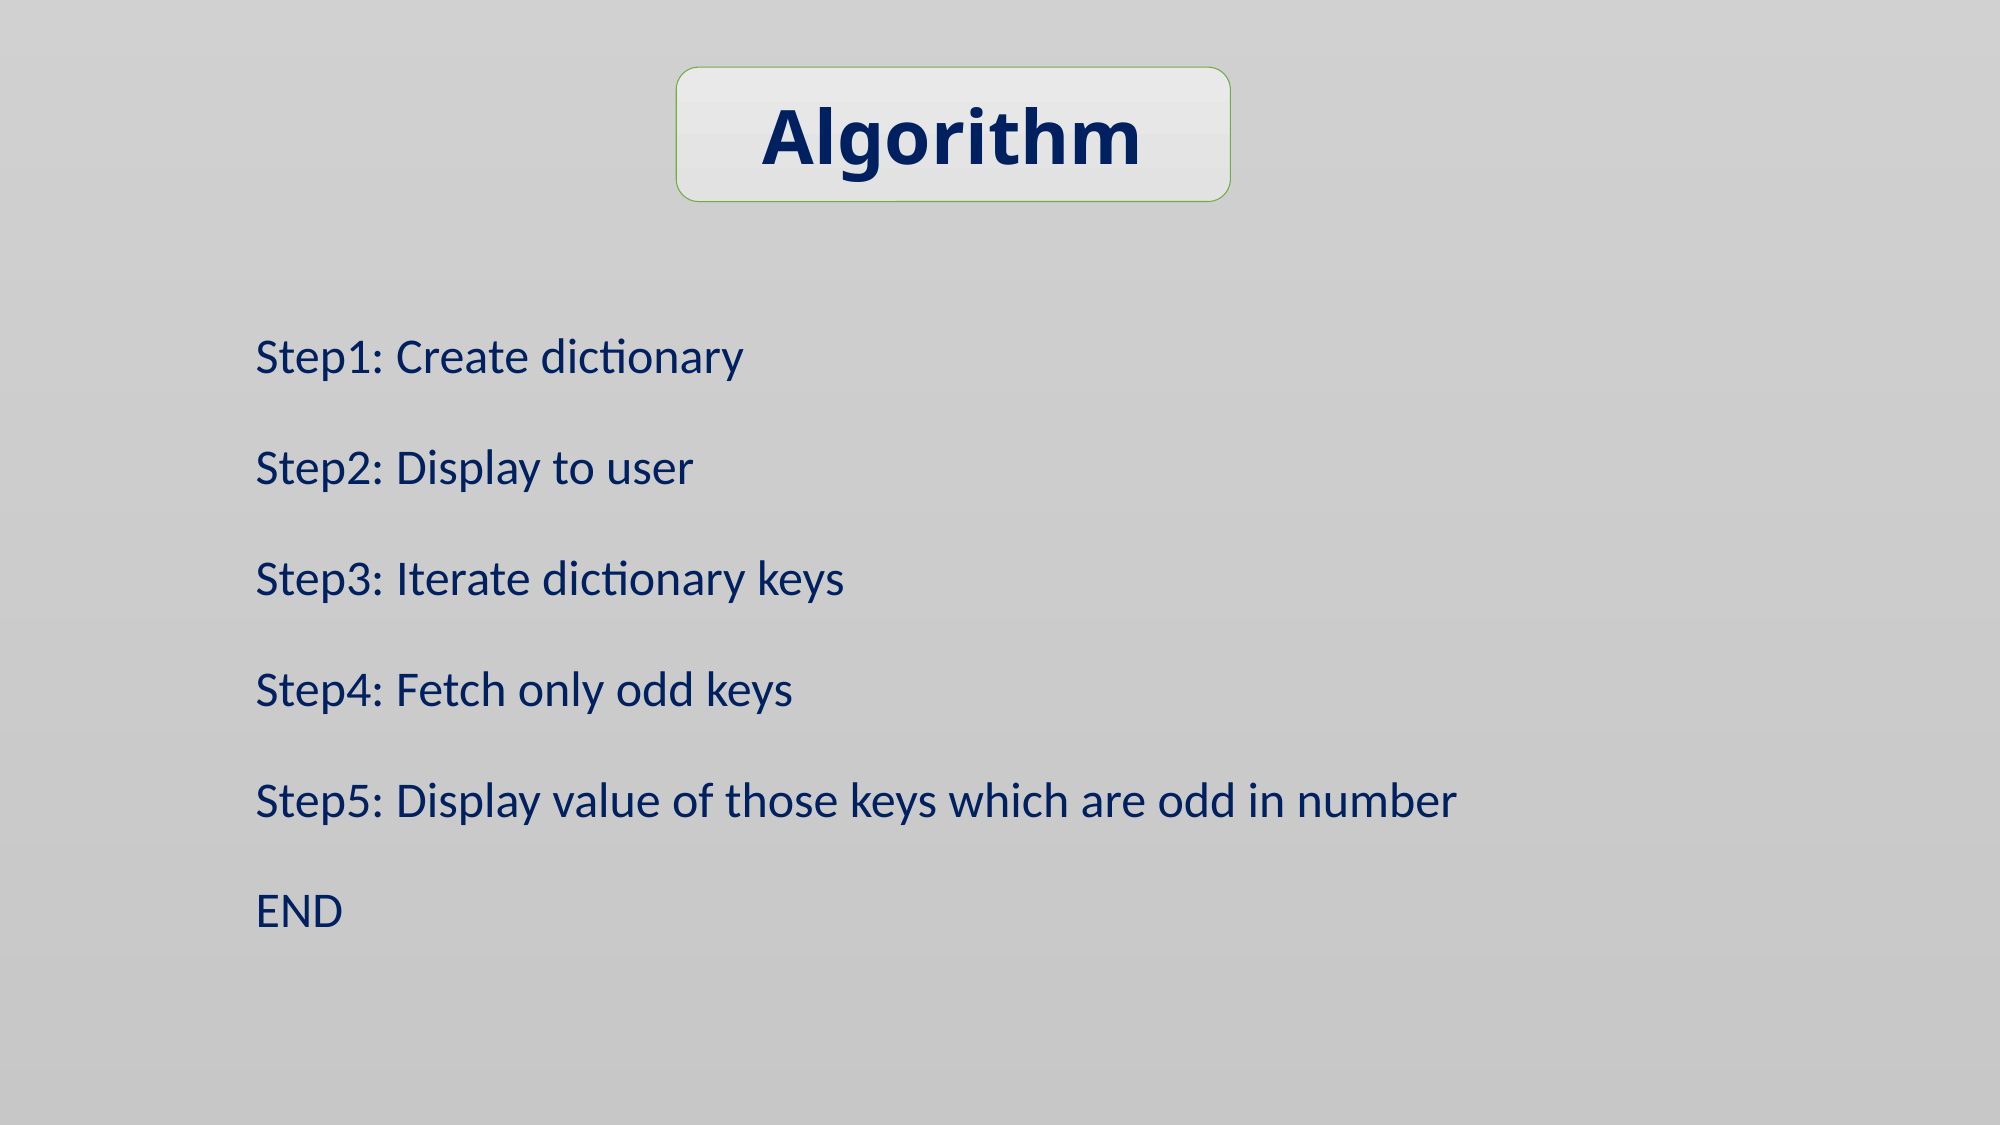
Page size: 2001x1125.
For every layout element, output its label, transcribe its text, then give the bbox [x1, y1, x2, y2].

subtitle Step1: Create dictionary Step2: Display to user Step3: Iterate dictionary keys Step4: Fetch only odd keys Step5: Display value of those keys which are odd in number END [240, 286, 1741, 990]
text_box Algorithm [675, 66, 1231, 203]
